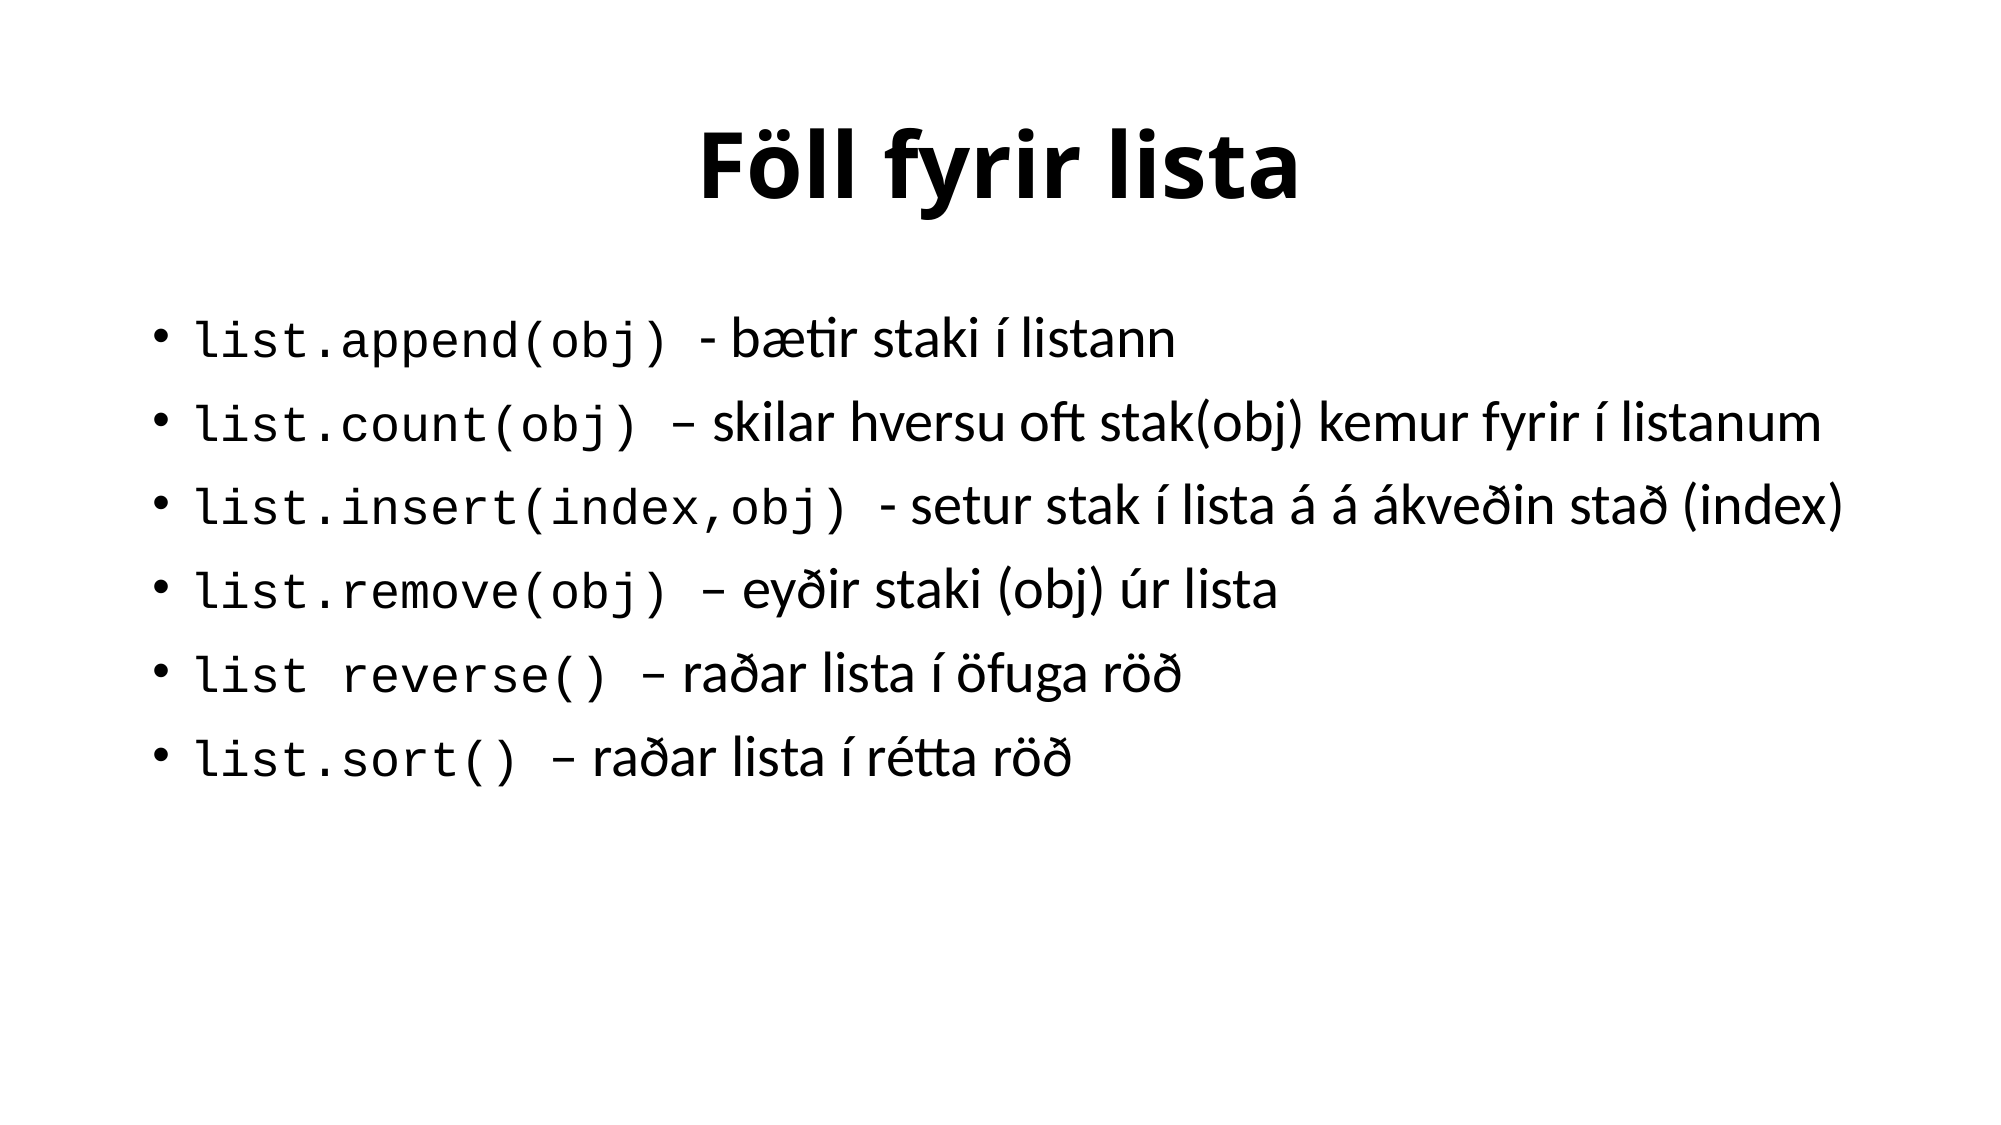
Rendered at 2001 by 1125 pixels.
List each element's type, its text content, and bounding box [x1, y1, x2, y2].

list list.append(obj) - bætir staki í listann list.count(obj) – skilar hversu oft stak(obj) kemur fyrir í listanum list.insert(index,obj) - setur stak í lista á á ákveðin stað (index) list.remove(obj) – eyðir staki (obj) úr lista list reverse() – raðar lista í öfuga röð list.sort() – raðar lista í rétta röð [137, 299, 1863, 1014]
title Föll fyrir lista [137, 59, 1863, 278]
